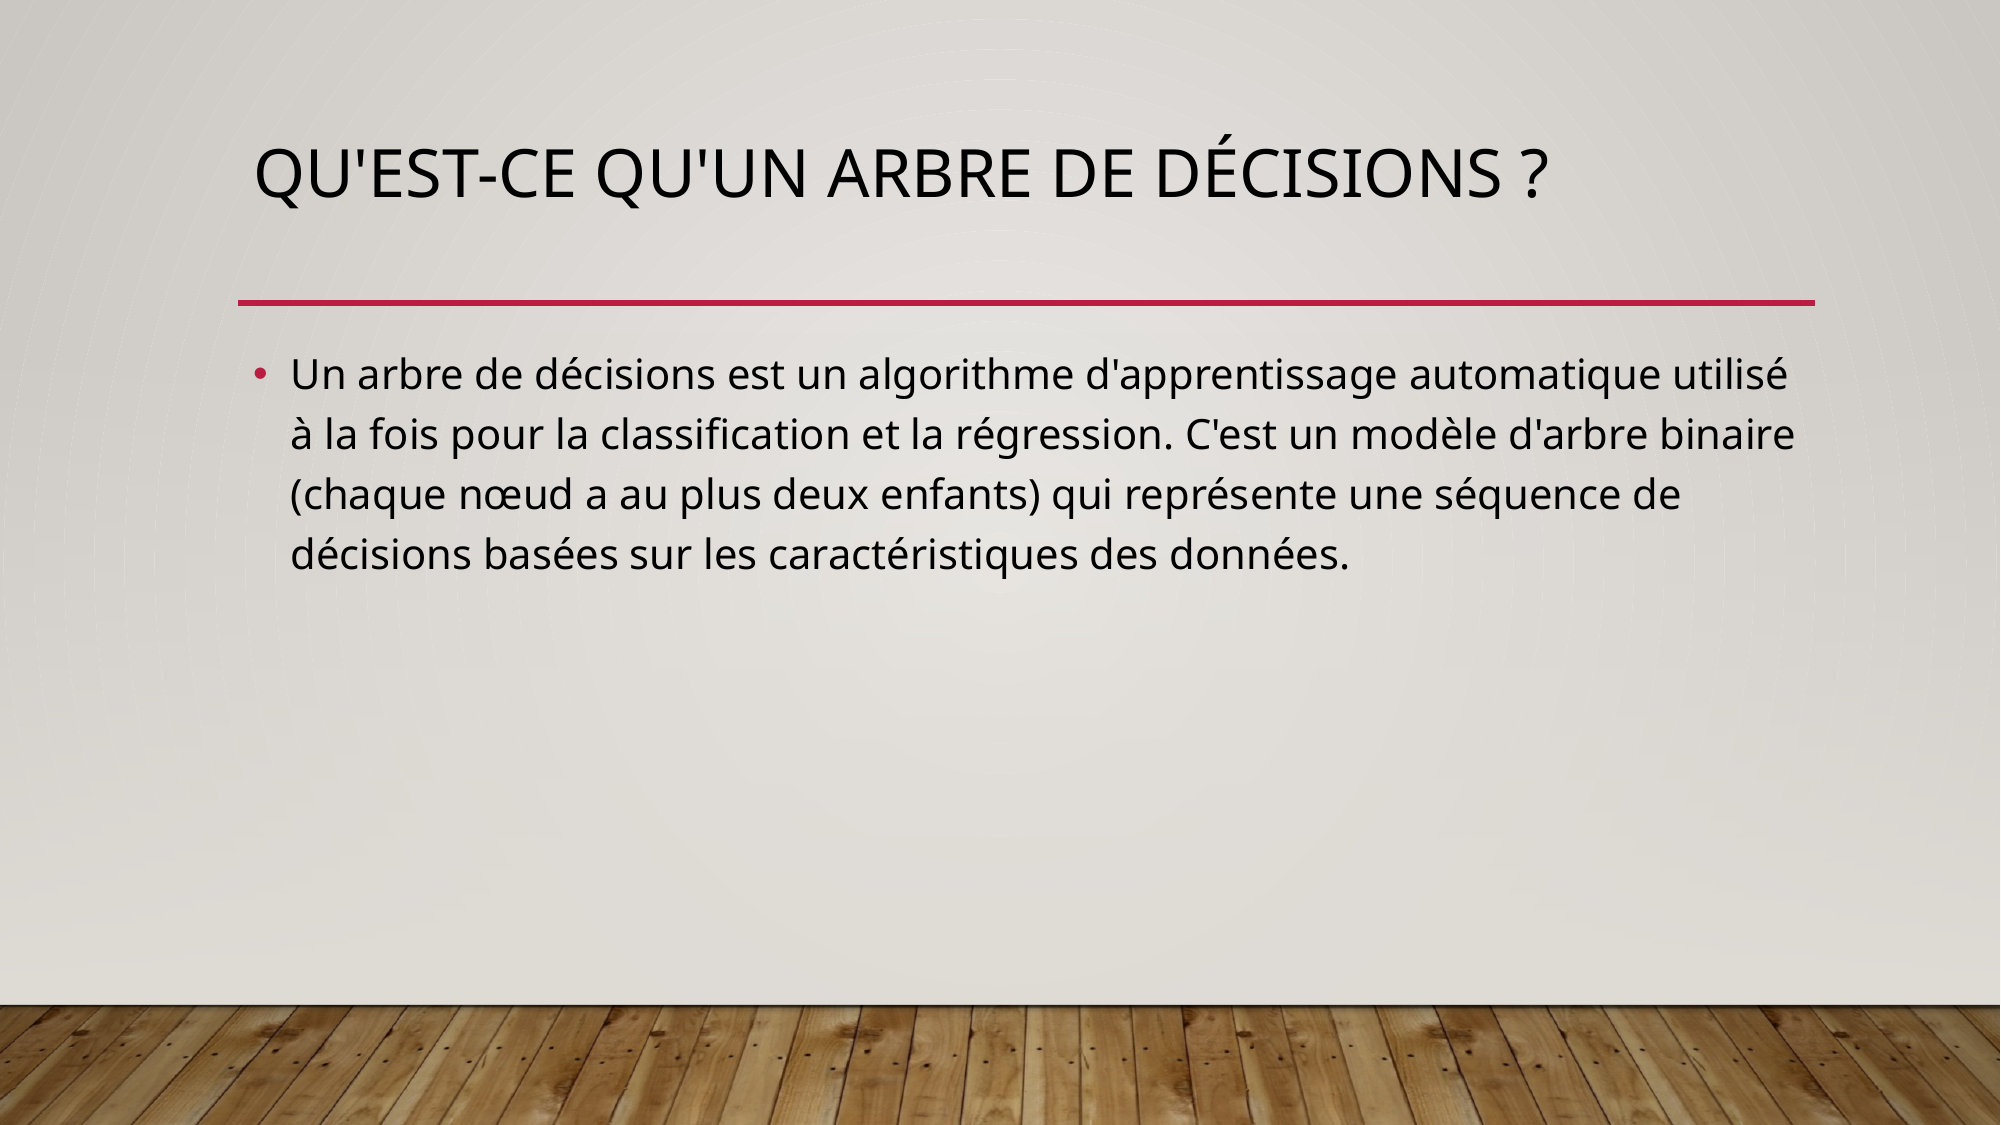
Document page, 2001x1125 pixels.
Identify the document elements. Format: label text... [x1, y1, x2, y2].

picture [0, 1005, 2000, 1125]
title Qu'est-ce qu'un arbre de décisions ? [238, 131, 1814, 305]
list Un arbre de décisions est un algorithme d'apprentissage automatique utilisé à la fois pour la classification et la régression. C'est un modèle d'arbre binaire (chaque nœud a au plus deux enfants) qui représente une séquence de décisions basées sur les caractéristiques des données. [238, 330, 1814, 897]
